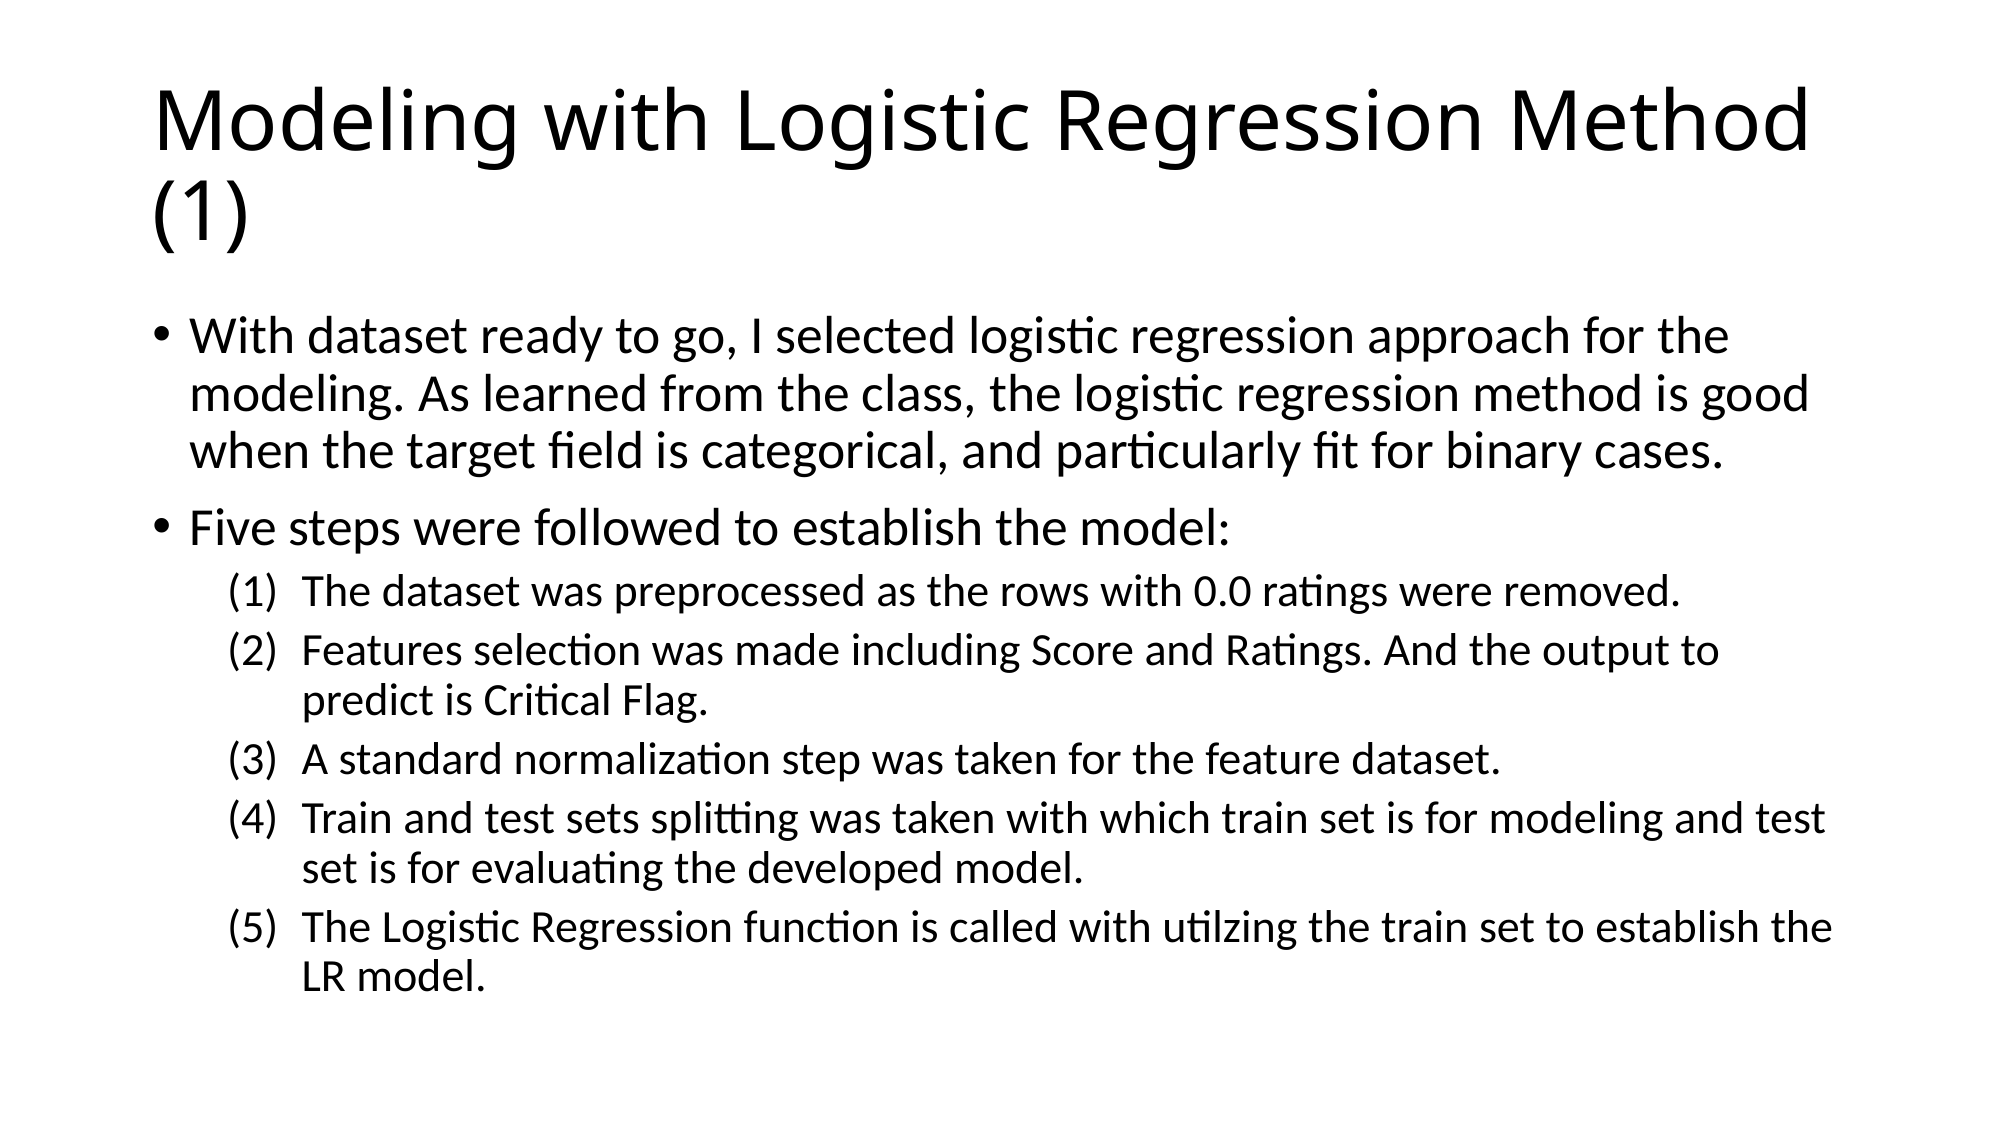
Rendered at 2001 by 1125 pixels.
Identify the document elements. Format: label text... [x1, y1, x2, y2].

list With dataset ready to go, I selected logistic regression approach for the modeling. As learned from the class, the logistic regression method is good when the target field is categorical, and particularly fit for binary cases. Five steps were followed to establish the model: The dataset was preprocessed as the rows with 0.0 ratings were removed. Features selection was made including Score and Ratings. And the output to predict is Critical Flag. A standard normalization step was taken for the feature dataset. Train and test sets splitting was taken with which train set is for modeling and test set is for evaluating the developed model. The Logistic Regression function is called with utilzing the train set to establish the LR model. [137, 299, 1863, 1014]
title Modeling with Logistic Regression Method (1) [137, 59, 1863, 278]
